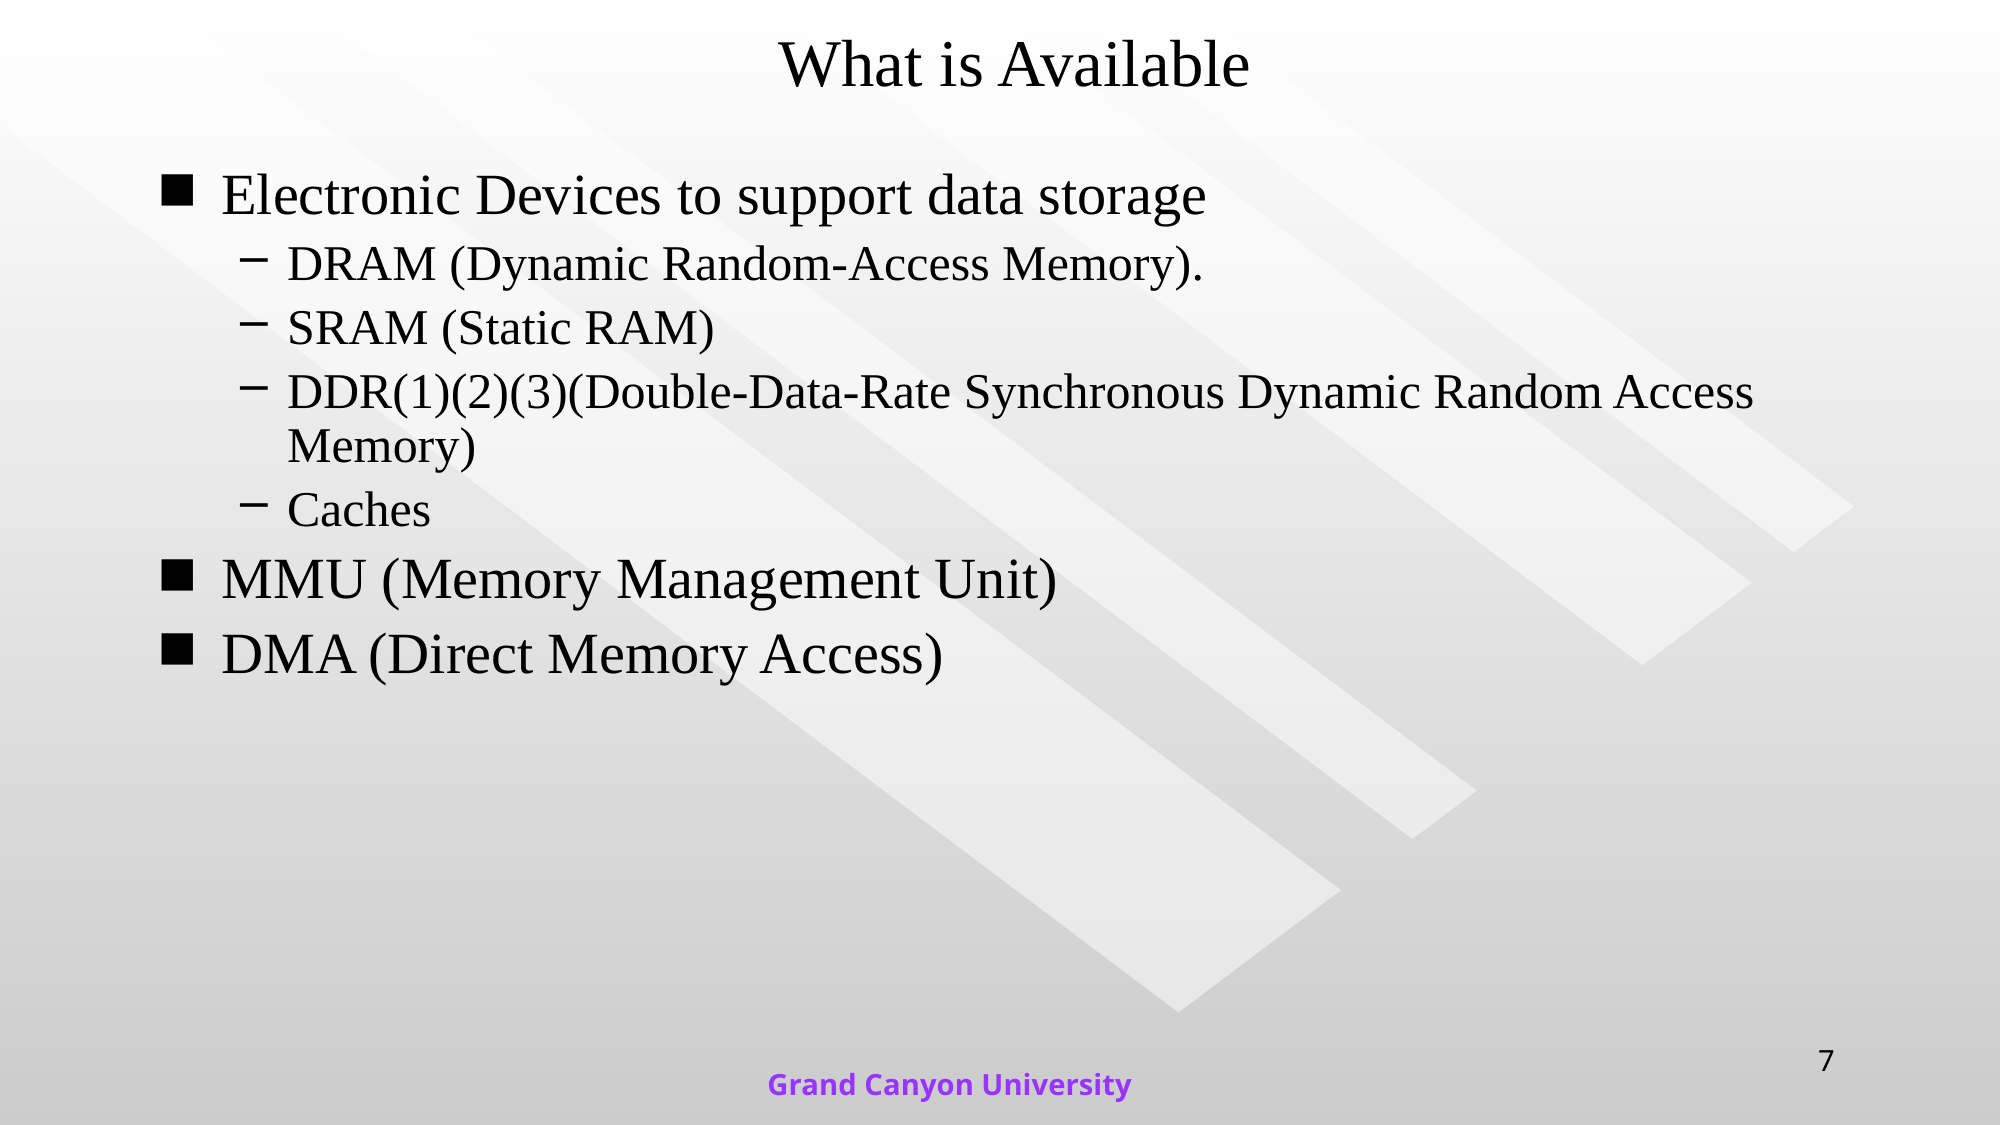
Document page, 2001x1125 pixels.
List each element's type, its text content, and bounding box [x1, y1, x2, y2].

list Electronic Devices to support data storage DRAM (Dynamic Random-Access Memory). SRAM (Static RAM) DDR(1)(2)(3)(Double-Data-Rate Synchronous Dynamic Random Access Memory) Caches MMU (Memory Management Unit) DMA (Direct Memory Access) [150, 156, 1850, 832]
footer Grand Canyon University [712, 1046, 1188, 1122]
title What is Available [376, 3, 1655, 118]
slide_number 7 [1433, 1025, 1850, 1100]
